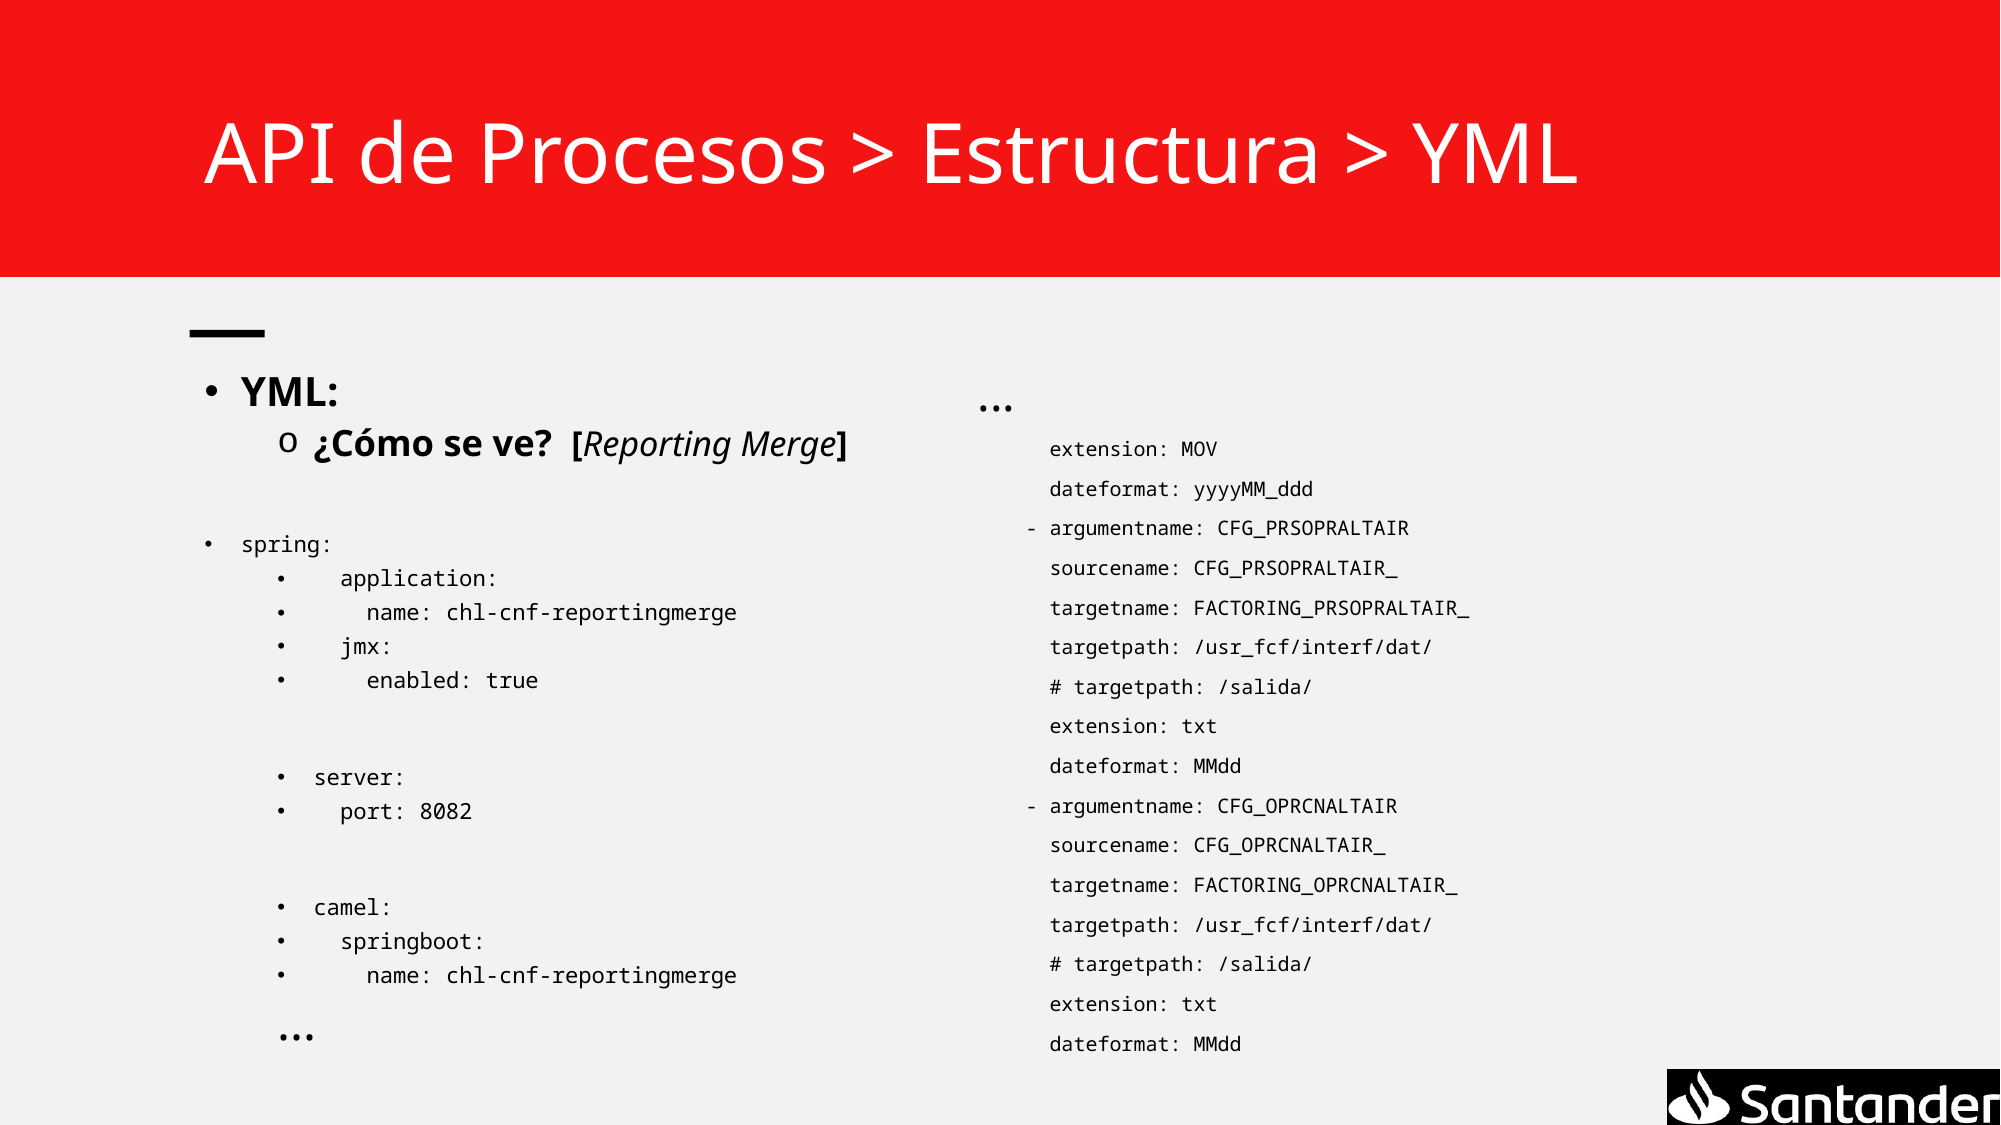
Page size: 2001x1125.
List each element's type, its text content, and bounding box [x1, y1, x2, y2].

text_box [188, 328, 266, 339]
picture [1667, 1069, 2000, 1125]
text_box [0, 0, 2000, 275]
text_box ... extension: MOV dateformat: yyyyMM_ddd - argumentname: CFG_PRSOPRALTAIR sourcename: CFG_PRSOPRALTAIR_ targetname: FACTORING_PRSOPRALTAIR_ targetpath: /usr_fcf/interf/dat/ # targetpath: /salida/ extension: txt dateformat: MMdd - argumentname: CFG_OPRCNALTAIR sourcename: CFG_OPRCNALTAIR_ targetname: FACTORING_OPRCNALTAIR_ targetpath: /usr_fcf/interf/dat/ # targetpath: /salida/ extension: txt dateformat: MMdd [962, 362, 1703, 1064]
list YML: ¿Cómo se ve? [Reporting Merge] spring: application: name: chl-cnf-reportingmerge jmx: enabled: true server: port: 8082 camel: springboot: name: chl-cnf-reportingmerge ... [189, 363, 930, 1065]
text_box [0, 275, 2000, 1125]
title API de Procesos > Estructura > YML [189, 104, 1812, 253]
